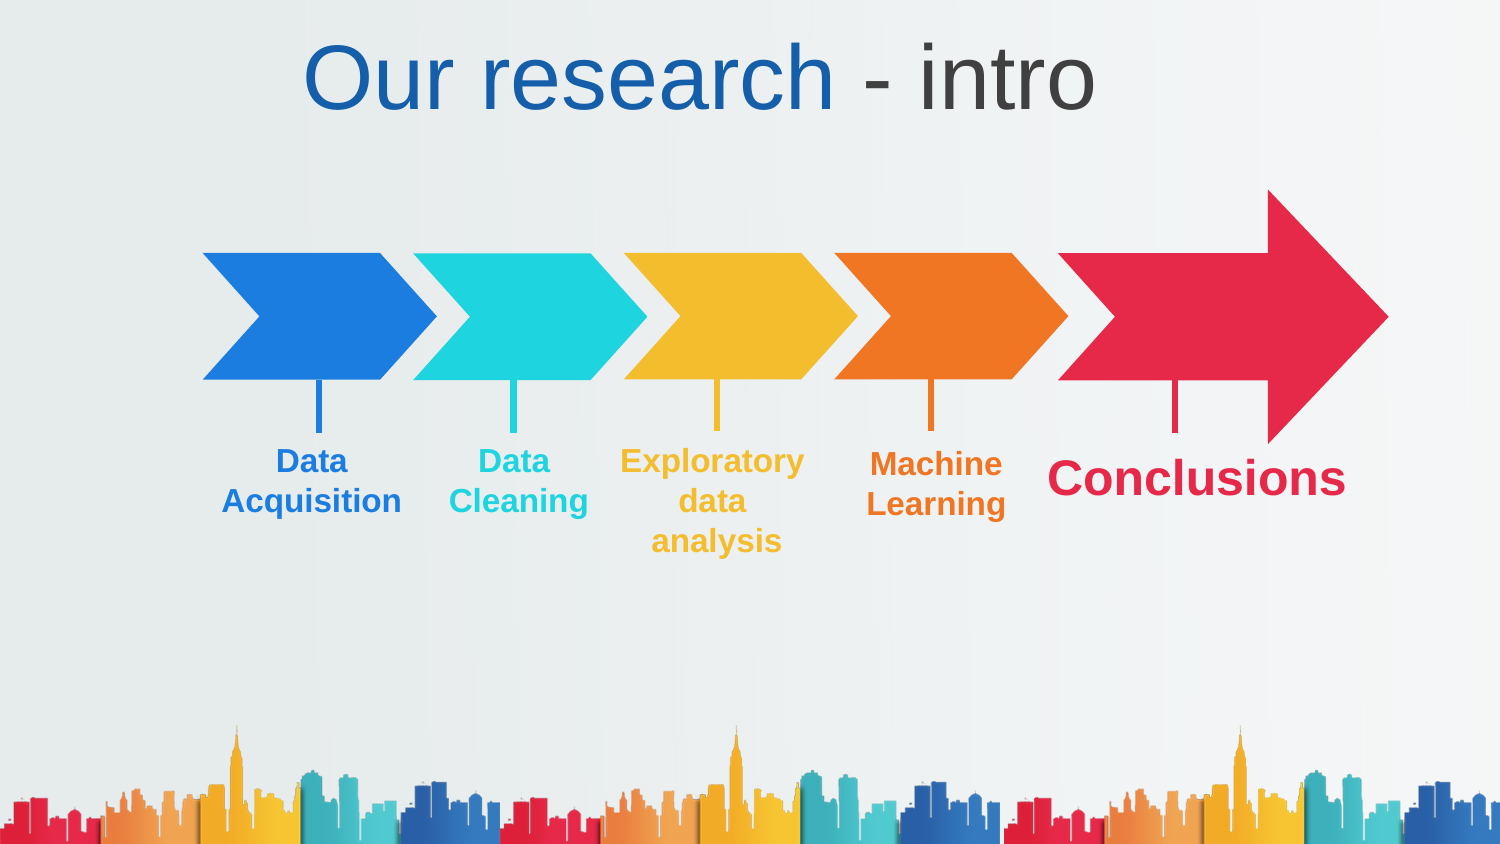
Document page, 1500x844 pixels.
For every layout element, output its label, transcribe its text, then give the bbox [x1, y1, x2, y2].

picture [0, 0, 1500, 844]
text_box Exploratory data analysis [597, 454, 828, 600]
text_box Data Acquisition [177, 439, 447, 560]
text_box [202, 189, 1389, 445]
text_box Conclusions [1032, 454, 1367, 506]
title Our research - intro [95, 0, 1330, 146]
text_box Data Cleaning [447, 454, 653, 519]
text_box Machine Learning [841, 454, 1032, 562]
